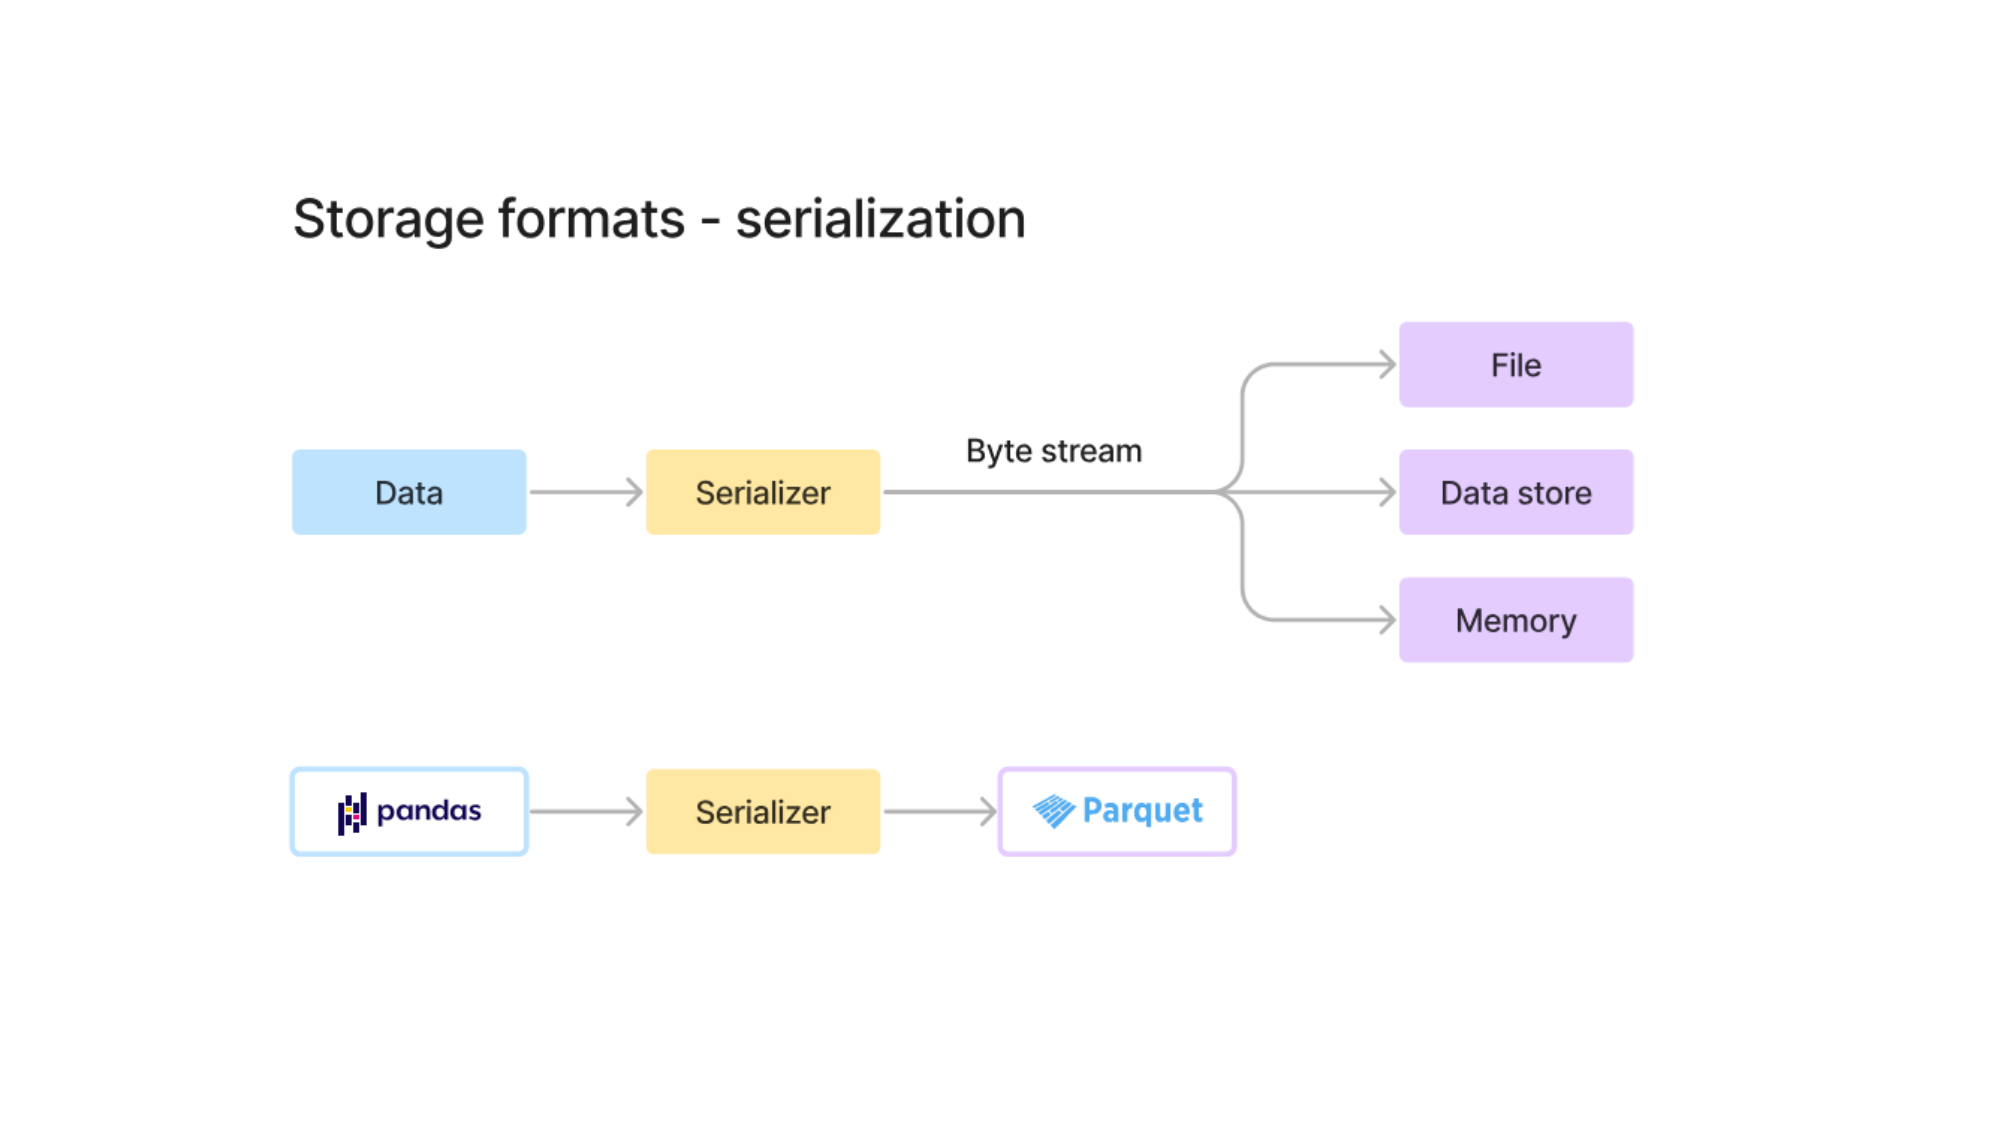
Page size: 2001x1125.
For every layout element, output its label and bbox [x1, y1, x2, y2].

picture [108, 0, 1892, 1125]
